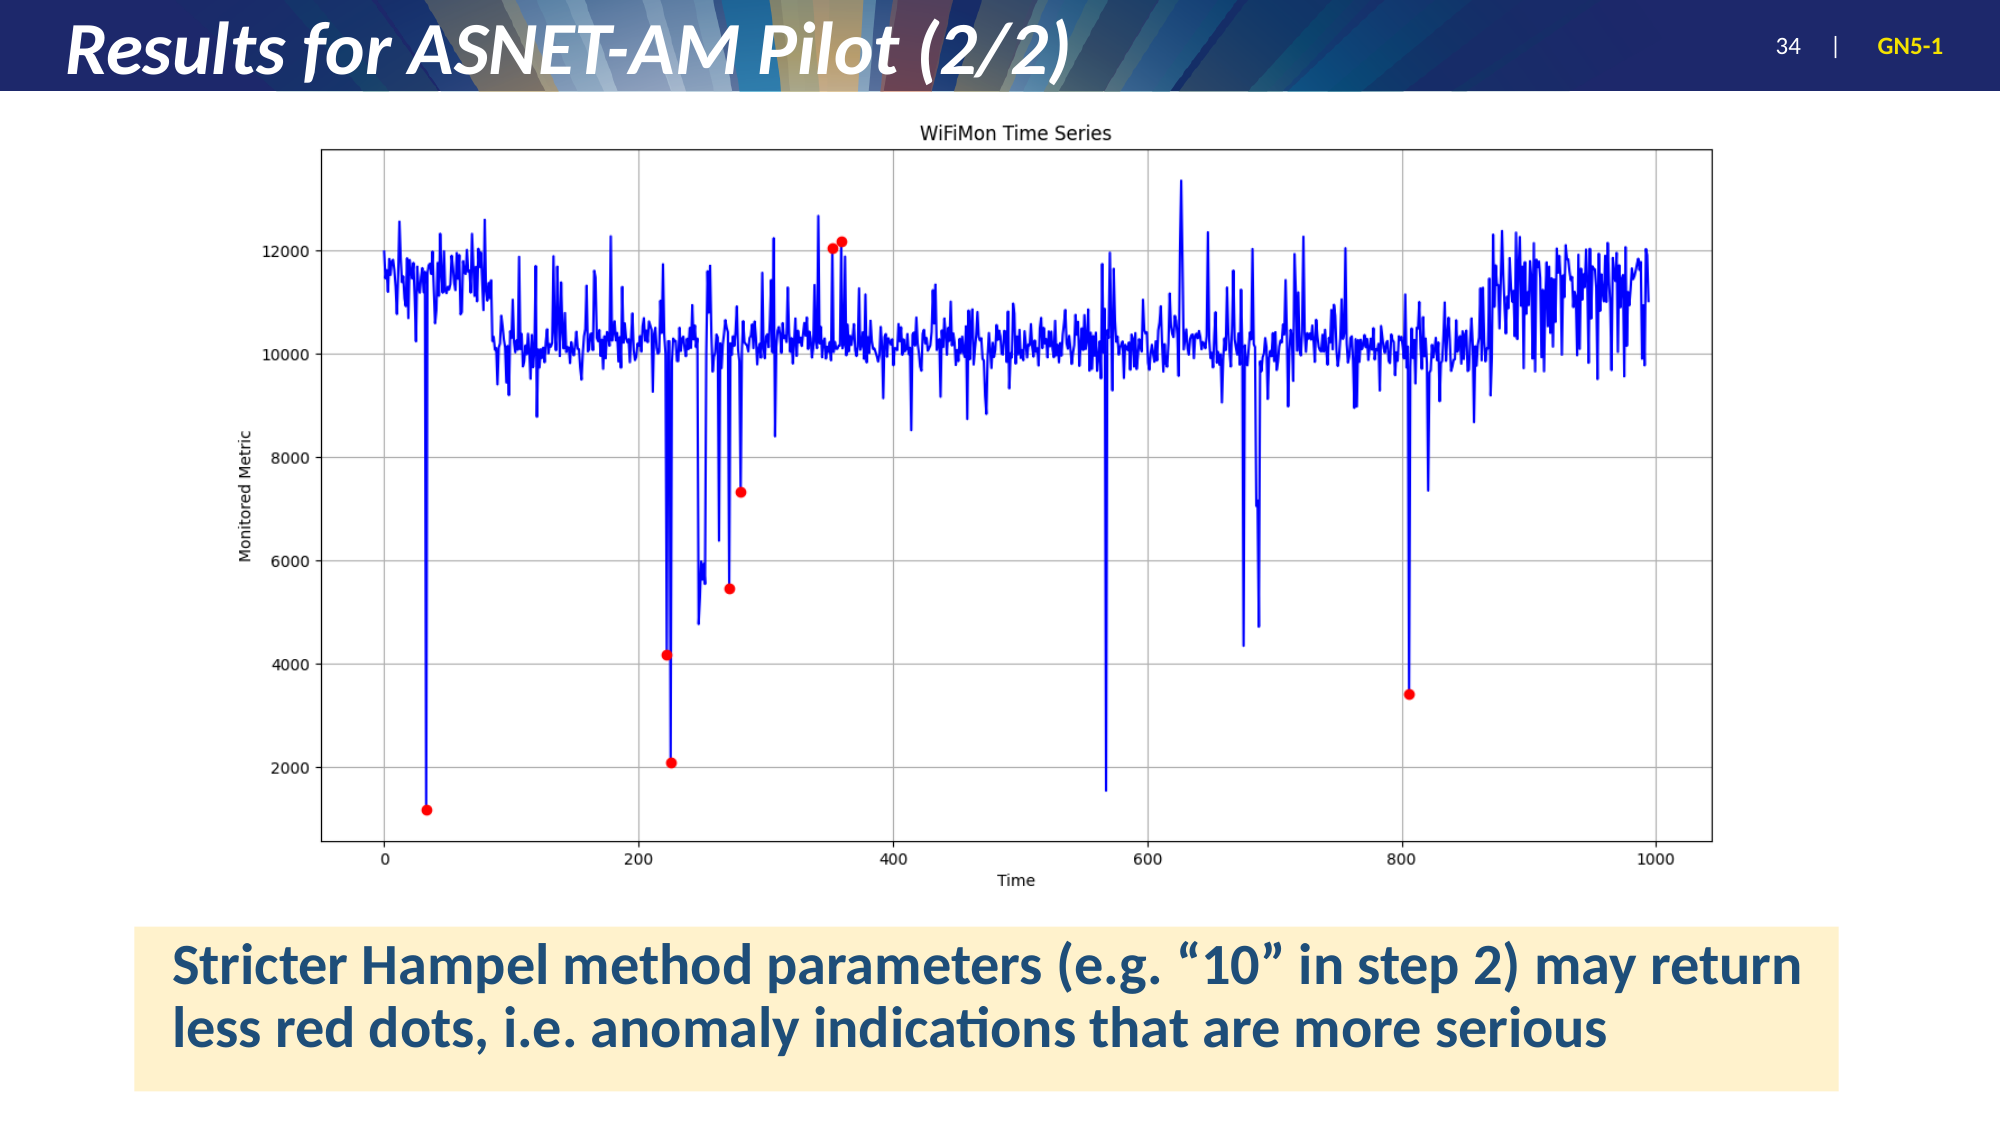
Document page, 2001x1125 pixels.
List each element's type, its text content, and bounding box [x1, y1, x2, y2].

text_box Stricter Hampel method parameters (e.g. “10” in step 2) may return less red dots, i.e. anomaly indications that are more serious [157, 926, 1880, 1082]
picture [0, 0, 1688, 92]
title Results for ASNET-AM Pilot (2/2) [50, 14, 1674, 86]
picture [231, 121, 1732, 892]
text_box [133, 926, 1840, 1092]
